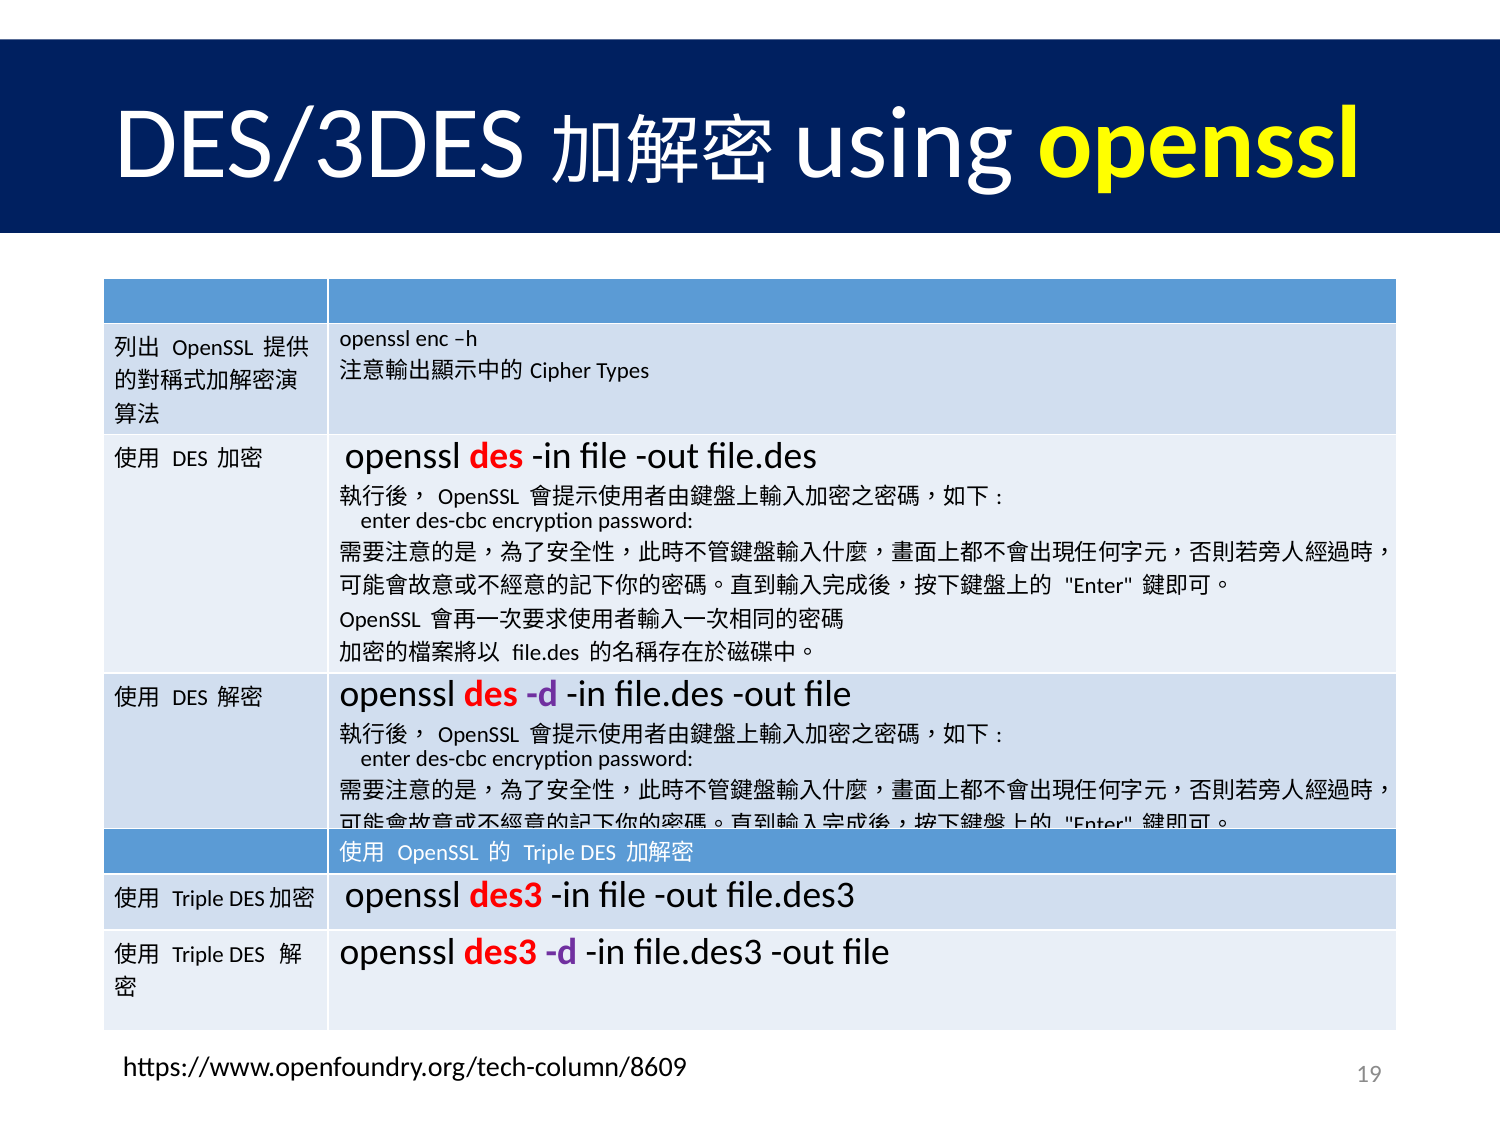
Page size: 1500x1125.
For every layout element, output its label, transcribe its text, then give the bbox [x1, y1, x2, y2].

table_cell openssl enc –h 注意輸出顯示中的Cipher Types [329, 324, 1396, 434]
table_cell 使用 Triple DES 解密 [104, 931, 327, 1030]
table_header [329, 279, 1396, 323]
text_box https://www.openfoundry.org/tech-column/8609 [108, 1041, 703, 1090]
table_cell openssl des -d -in file.des -out file 執行後，OpenSSL 會提示使用者由鍵盤上輸入加密之密碼，如下: enter des-cbc encryption password: 需要注意的是，為了安全性，此時不管鍵盤輸入什麼，畫面上都不會出現任何字元，否則若旁人經過時，可能會故意或不經意的記下你的密碼。直到輸入完成後，按下鍵盤上的 "Enter" 鍵即可。 此時若使用者輸入了正確的密碼，就會成功將 file.des 解密之檔案，以 file 的檔案名稱存在於磁碟上。 [329, 674, 1396, 828]
table_cell openssl des3 -in file -out file.des3 [329, 875, 1396, 929]
table_header 使用 OpenSSL 的 Triple DES 加解密 [329, 829, 1396, 873]
slide_number 19 [1059, 1042, 1397, 1103]
table_cell 使用 DES 加密 [104, 435, 327, 672]
text_box DES/3DES加解密using openssl [0, 38, 1500, 234]
table_cell openssl des3 -d -in file.des3 -out file [329, 931, 1396, 1030]
table_header [104, 279, 327, 323]
table_cell 使用 Triple DES加密 [104, 875, 327, 929]
table_header [104, 829, 327, 873]
table_cell 列出 OpenSSL 提供的對稱式加解密演算法 [104, 324, 327, 434]
table_cell 使用 DES 解密 [104, 674, 327, 828]
table_cell openssl des -in file -out file.des 執行後，OpenSSL 會提示使用者由鍵盤上輸入加密之密碼，如下: enter des-cbc encryption password: 需要注意的是，為了安全性，此時不管鍵盤輸入什麼，畫面上都不會出現任何字元，否則若旁人經過時，可能會故意或不經意的記下你的密碼。直到輸入完成後，按下鍵盤上的 "Enter" 鍵即可。 OpenSSL 會再一次要求使用者輸入一次相同的密碼 加密的檔案將以 file.des 的名稱存在於磁碟中。 [329, 435, 1396, 672]
